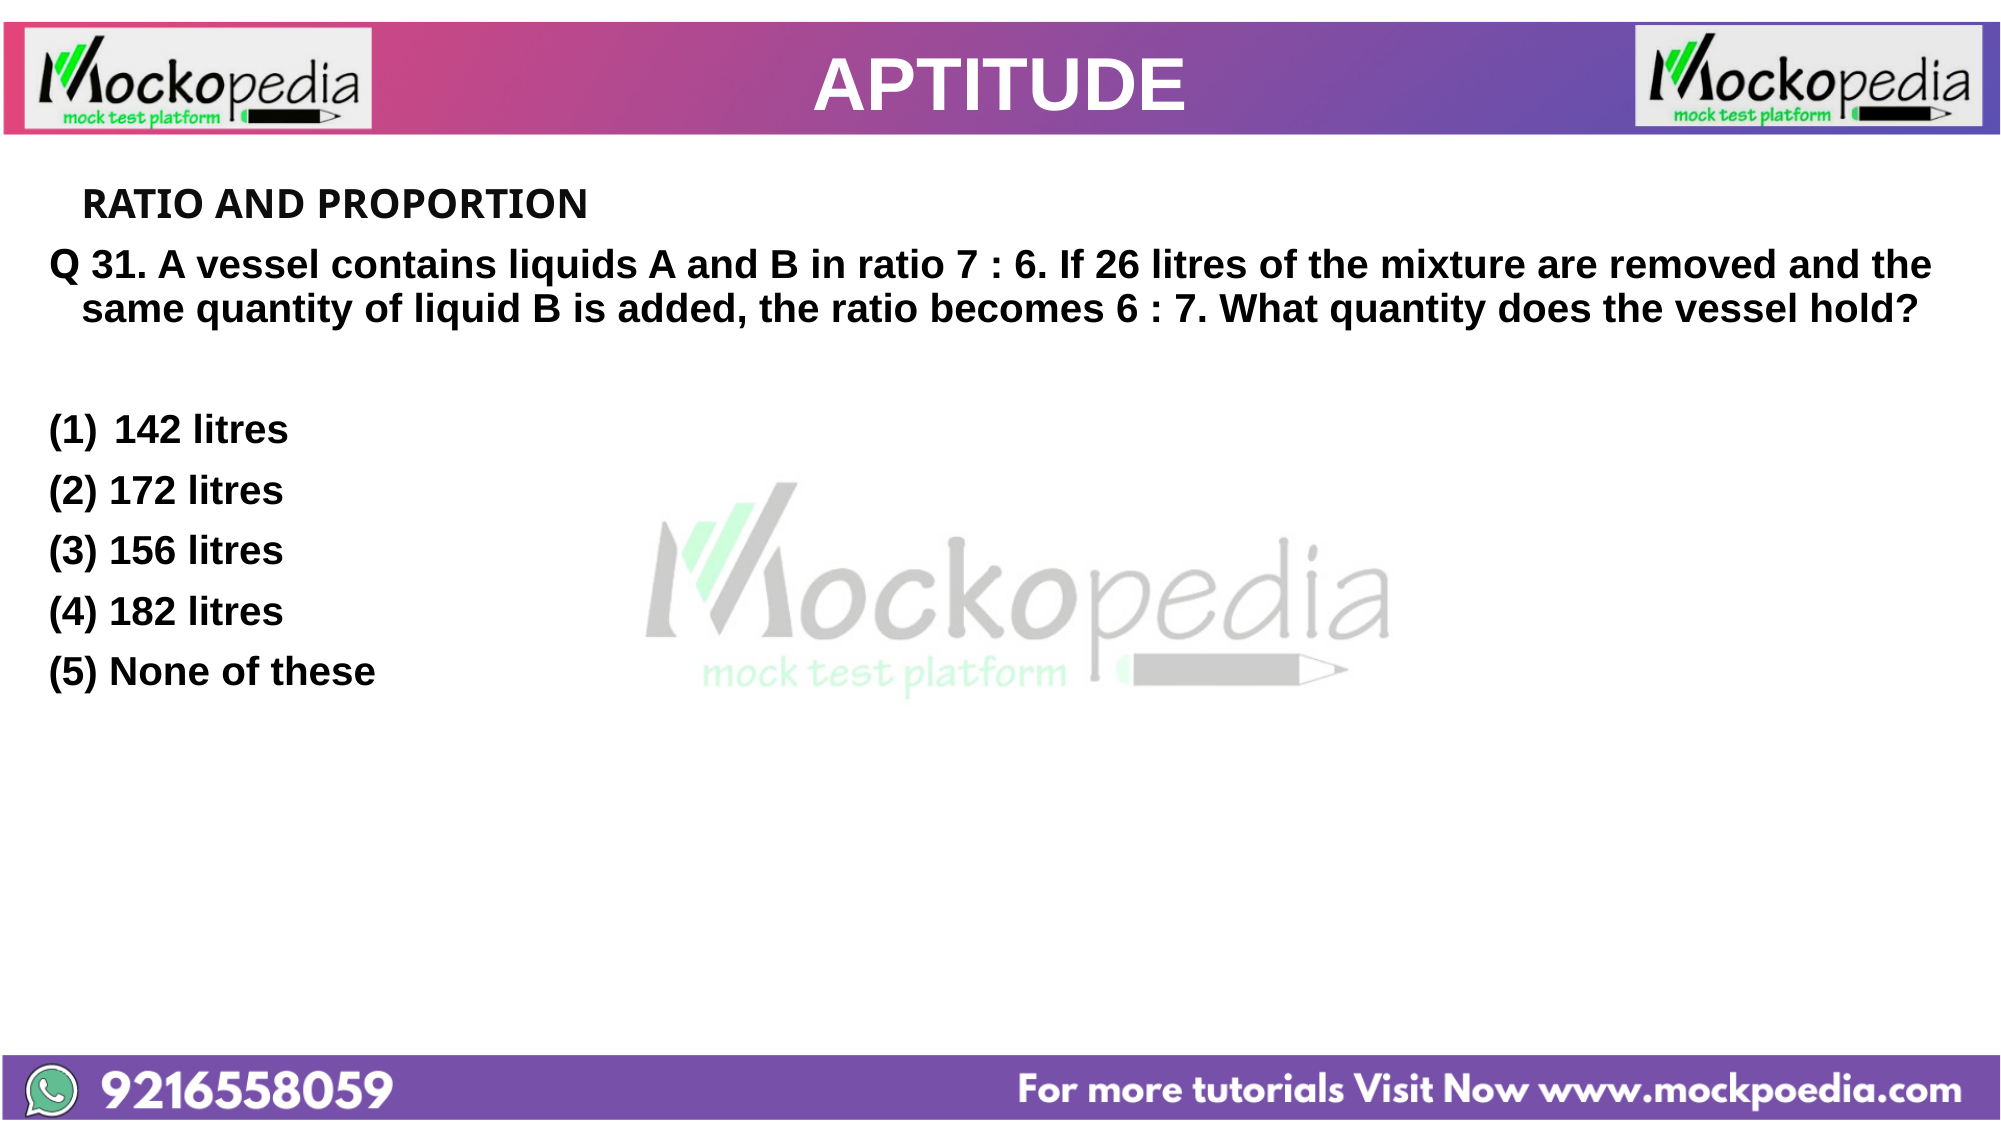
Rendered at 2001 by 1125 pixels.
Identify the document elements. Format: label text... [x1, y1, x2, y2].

list RATIO AND PROPORTION Q 31. A vessel contains liquids A and B in ratio 7 : 6. If 26 litres of the mixture are removed and the same quantity of liquid B is added, the ratio becomes 6 : 7. What quantity does the vessel hold? 142 litres (2) 172 litres (3) 156 litres (4) 182 litres (5) None of these [33, 175, 1959, 1053]
picture [0, 0, 2001, 1125]
title APTITUDE [41, 31, 1959, 142]
